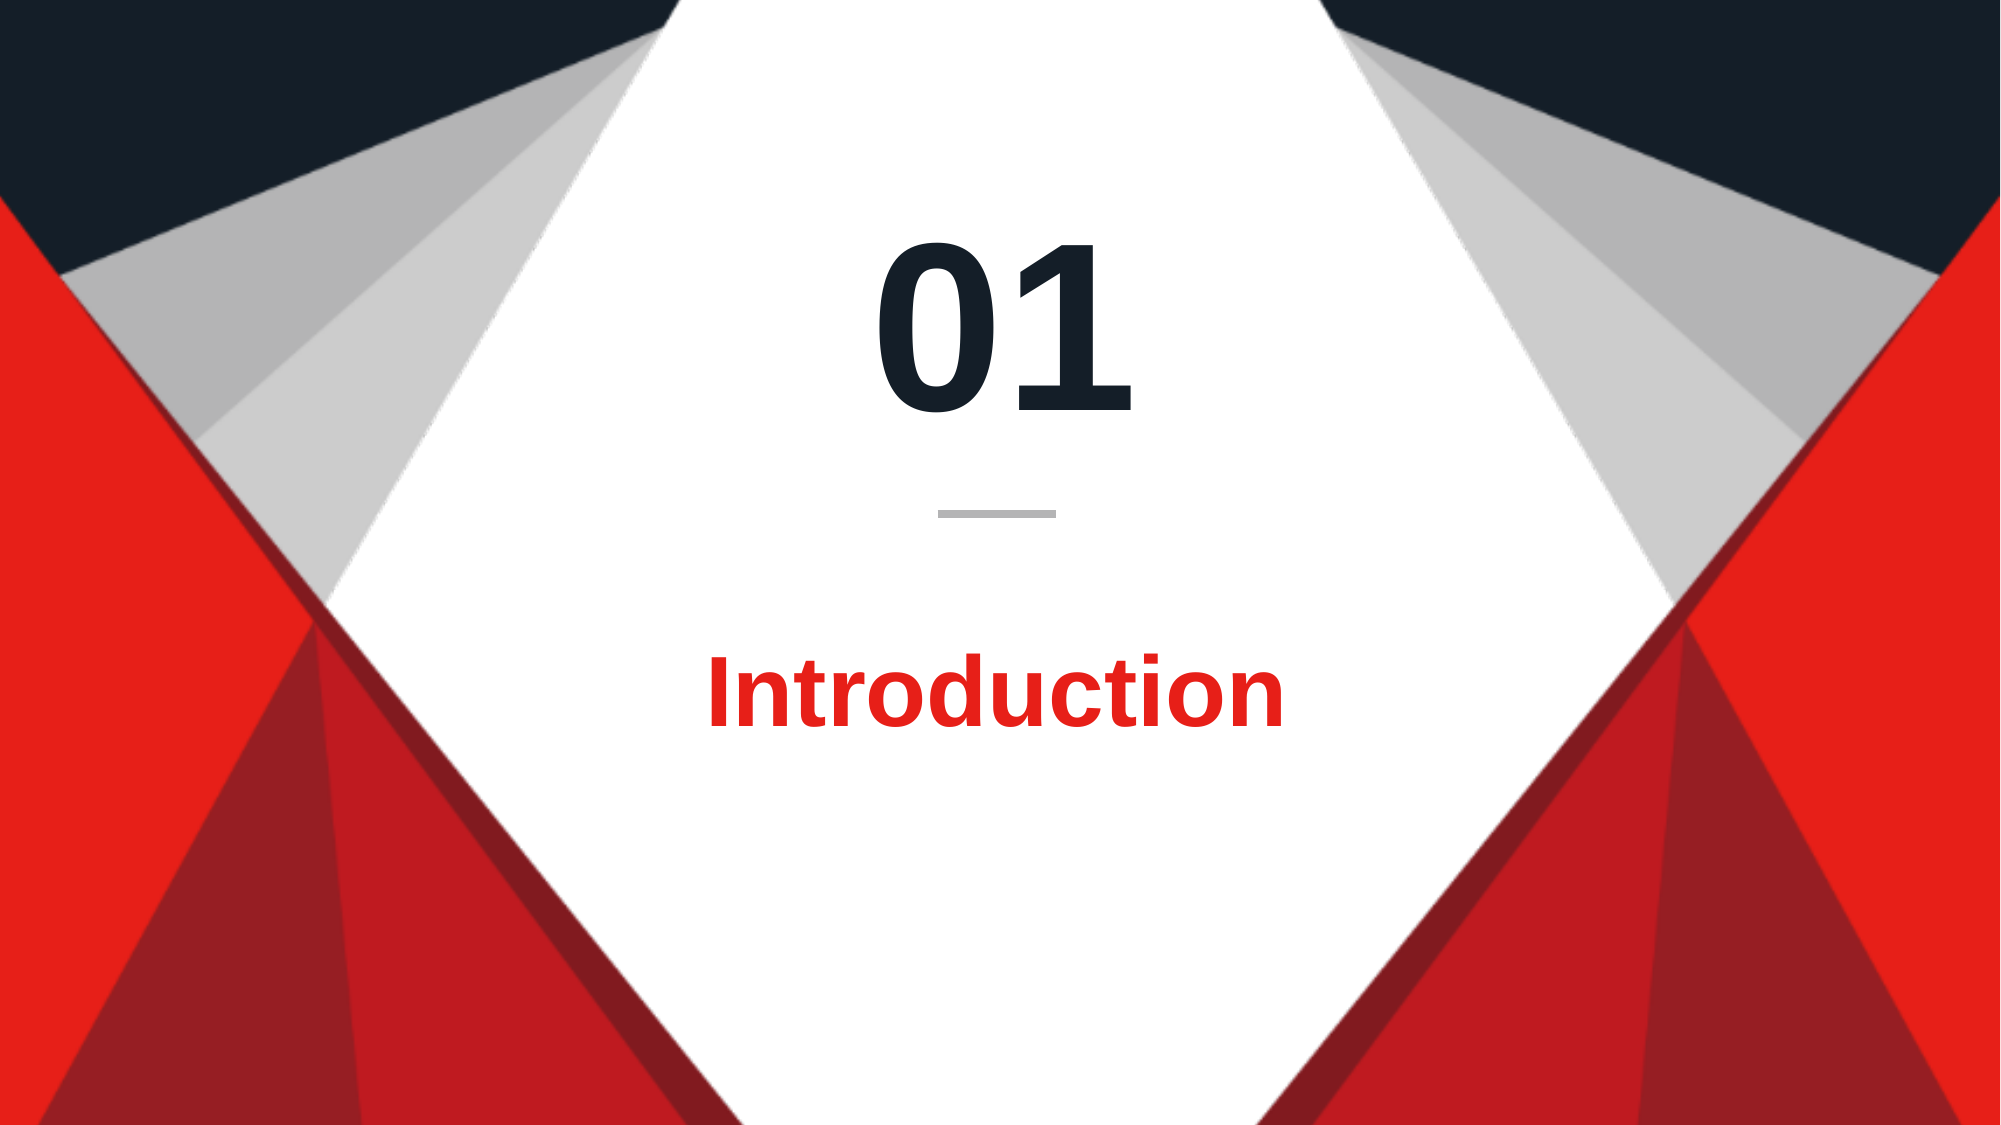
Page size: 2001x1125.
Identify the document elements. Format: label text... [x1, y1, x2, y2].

picture [0, 0, 810, 1125]
text_box 01 [856, 163, 1153, 466]
picture [1190, 0, 2001, 1125]
text_box Introduction [810, 618, 1190, 754]
